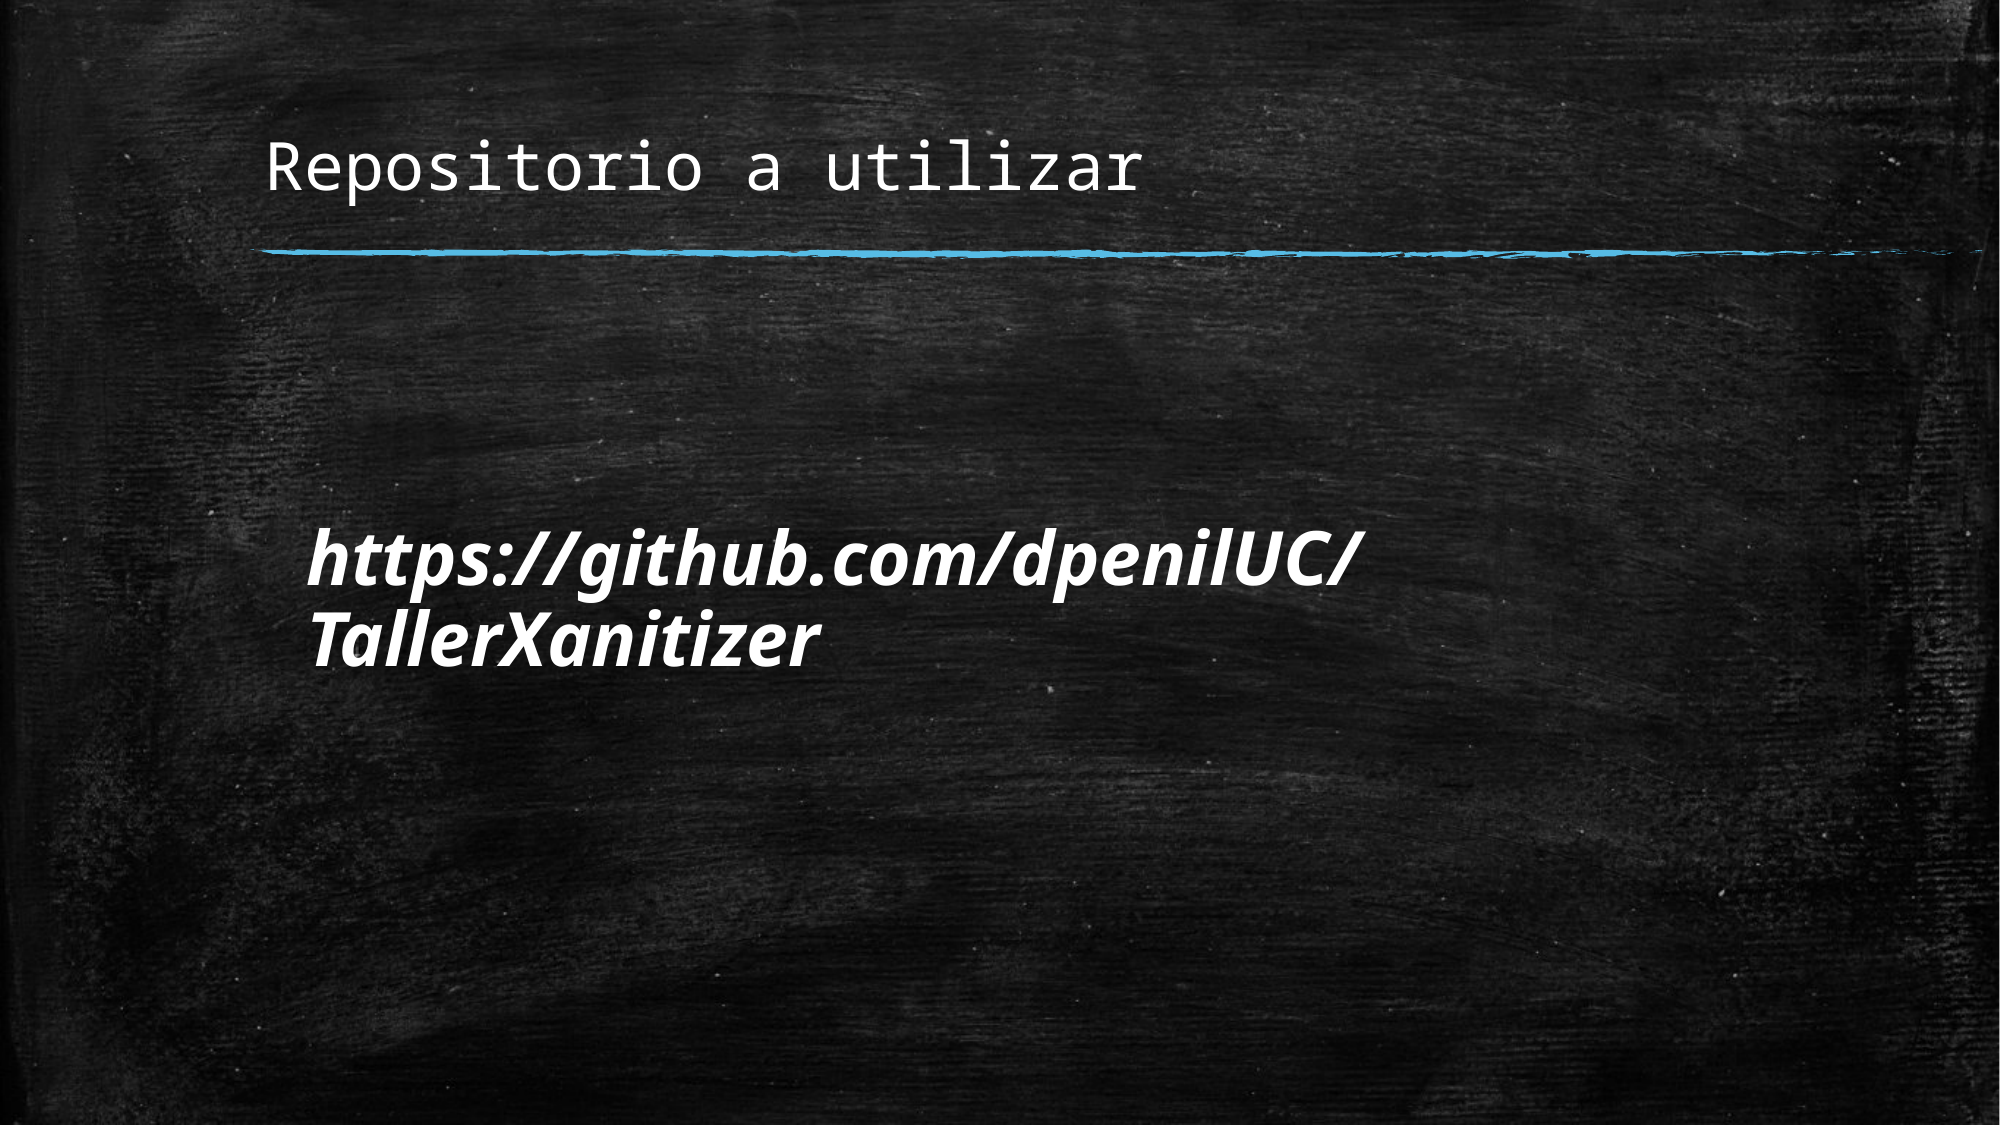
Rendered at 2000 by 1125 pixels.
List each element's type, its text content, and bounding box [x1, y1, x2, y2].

list https://github.com/dpenilUC/TallerXanitizer [291, 538, 1803, 664]
title Repositorio a utilizar [249, 45, 1750, 213]
